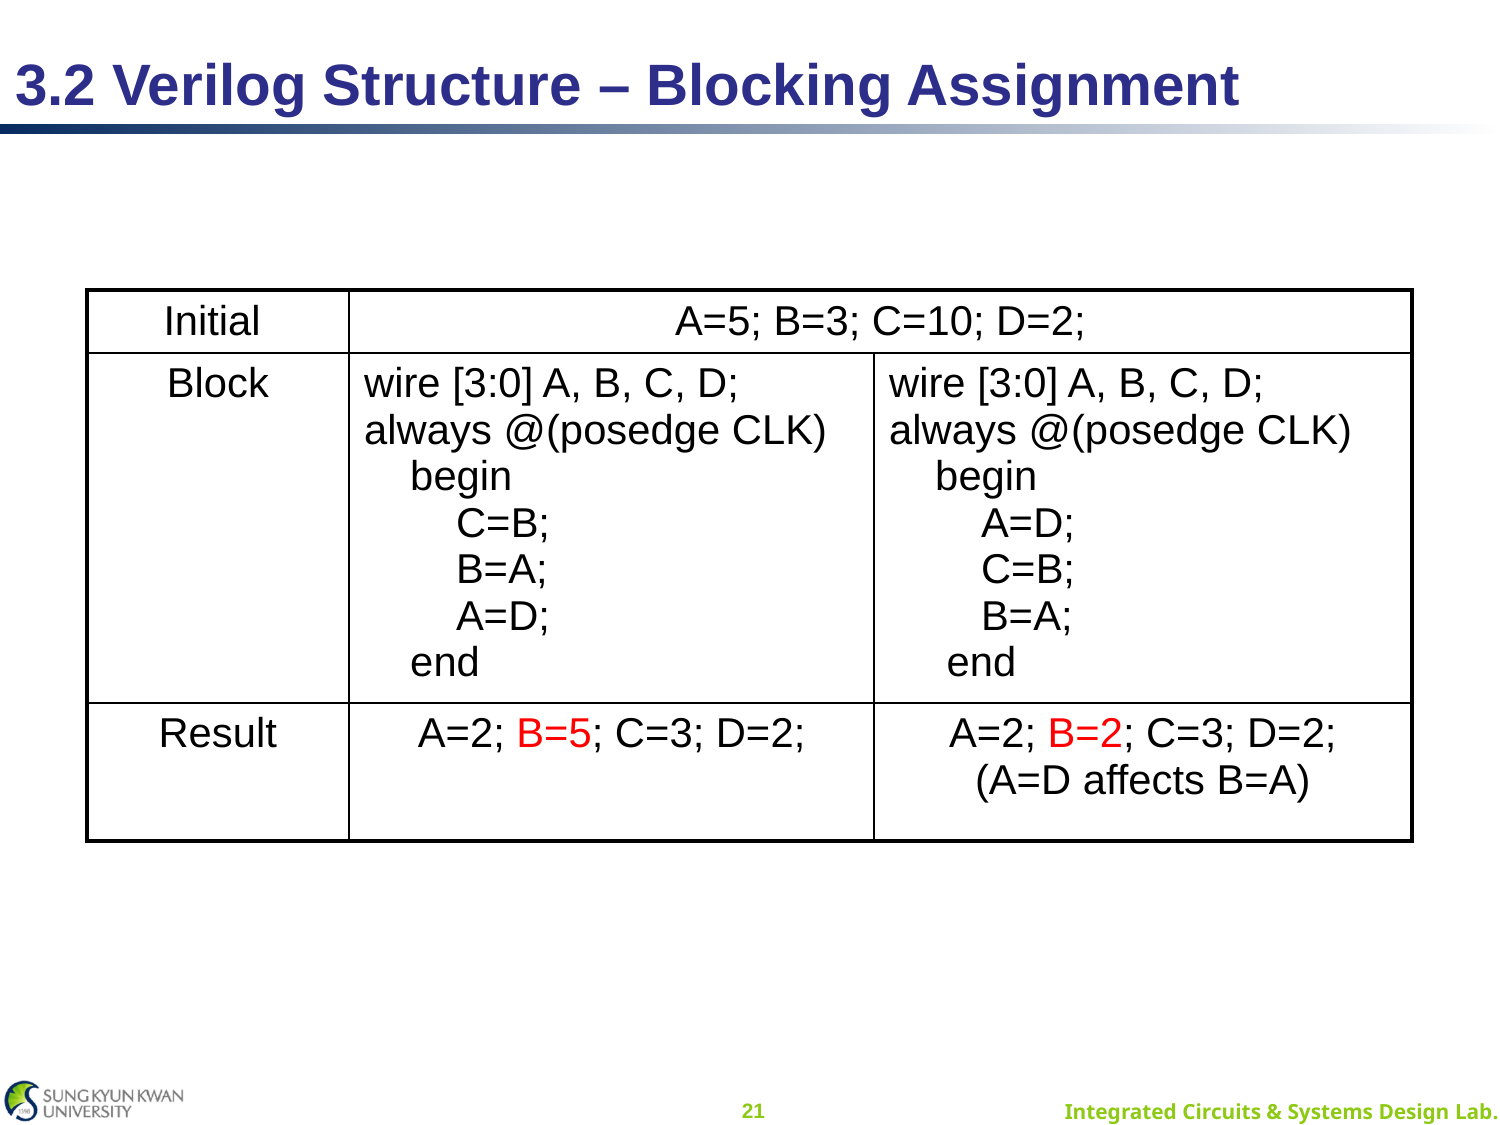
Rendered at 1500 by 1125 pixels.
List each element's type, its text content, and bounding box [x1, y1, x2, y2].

table_cell Block [89, 354, 348, 702]
table_cell A=2; B=2; C=3; D=2; (A=D affects B=A) [875, 704, 1410, 839]
picture [3, 1080, 184, 1122]
table_header Initial [89, 292, 348, 352]
table_cell A=2; B=5; C=3; D=2; [350, 704, 873, 839]
table_cell wire [3:0] A, B, C, D; always @(posedge CLK) begin A=D; C=B; B=A; end [875, 354, 1410, 702]
table_cell Result [89, 704, 348, 839]
table_cell wire [3:0] A, B, C, D; always @(posedge CLK) begin C=B; B=A; A=D; end [350, 354, 873, 702]
table_header A=5; B=3; C=10; D=2; [350, 292, 1410, 352]
title 3.2 Verilog Structure – Blocking Assignment [0, 35, 1500, 130]
